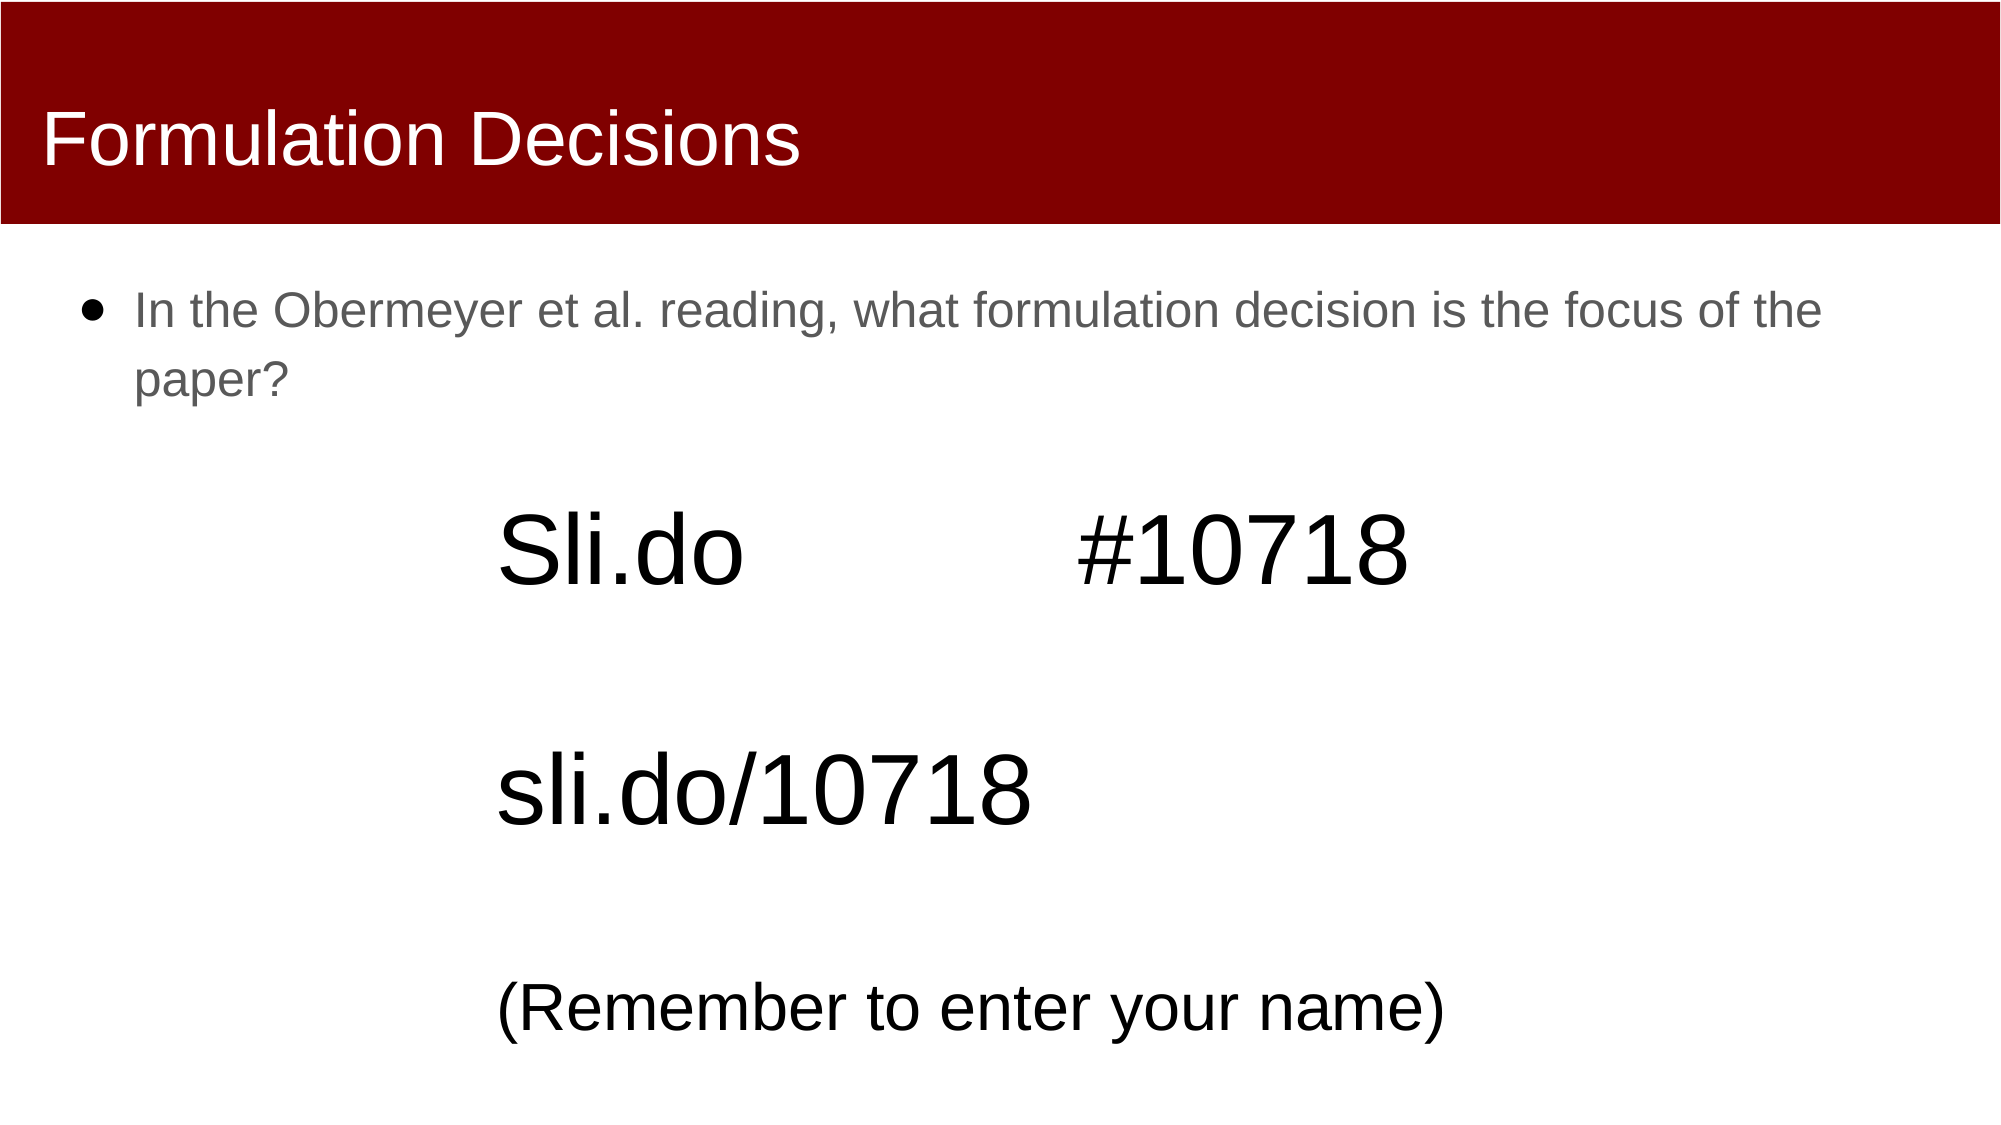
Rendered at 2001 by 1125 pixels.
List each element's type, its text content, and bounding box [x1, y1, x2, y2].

text_box Sli.do #10718 sli.do/10718 (Remember to enter your name) [481, 476, 1463, 1052]
title Formulation Decisions [21, 68, 1886, 194]
list In the Obermeyer et al. reading, what formulation decision is the focus of the paper? [43, 260, 1958, 1074]
